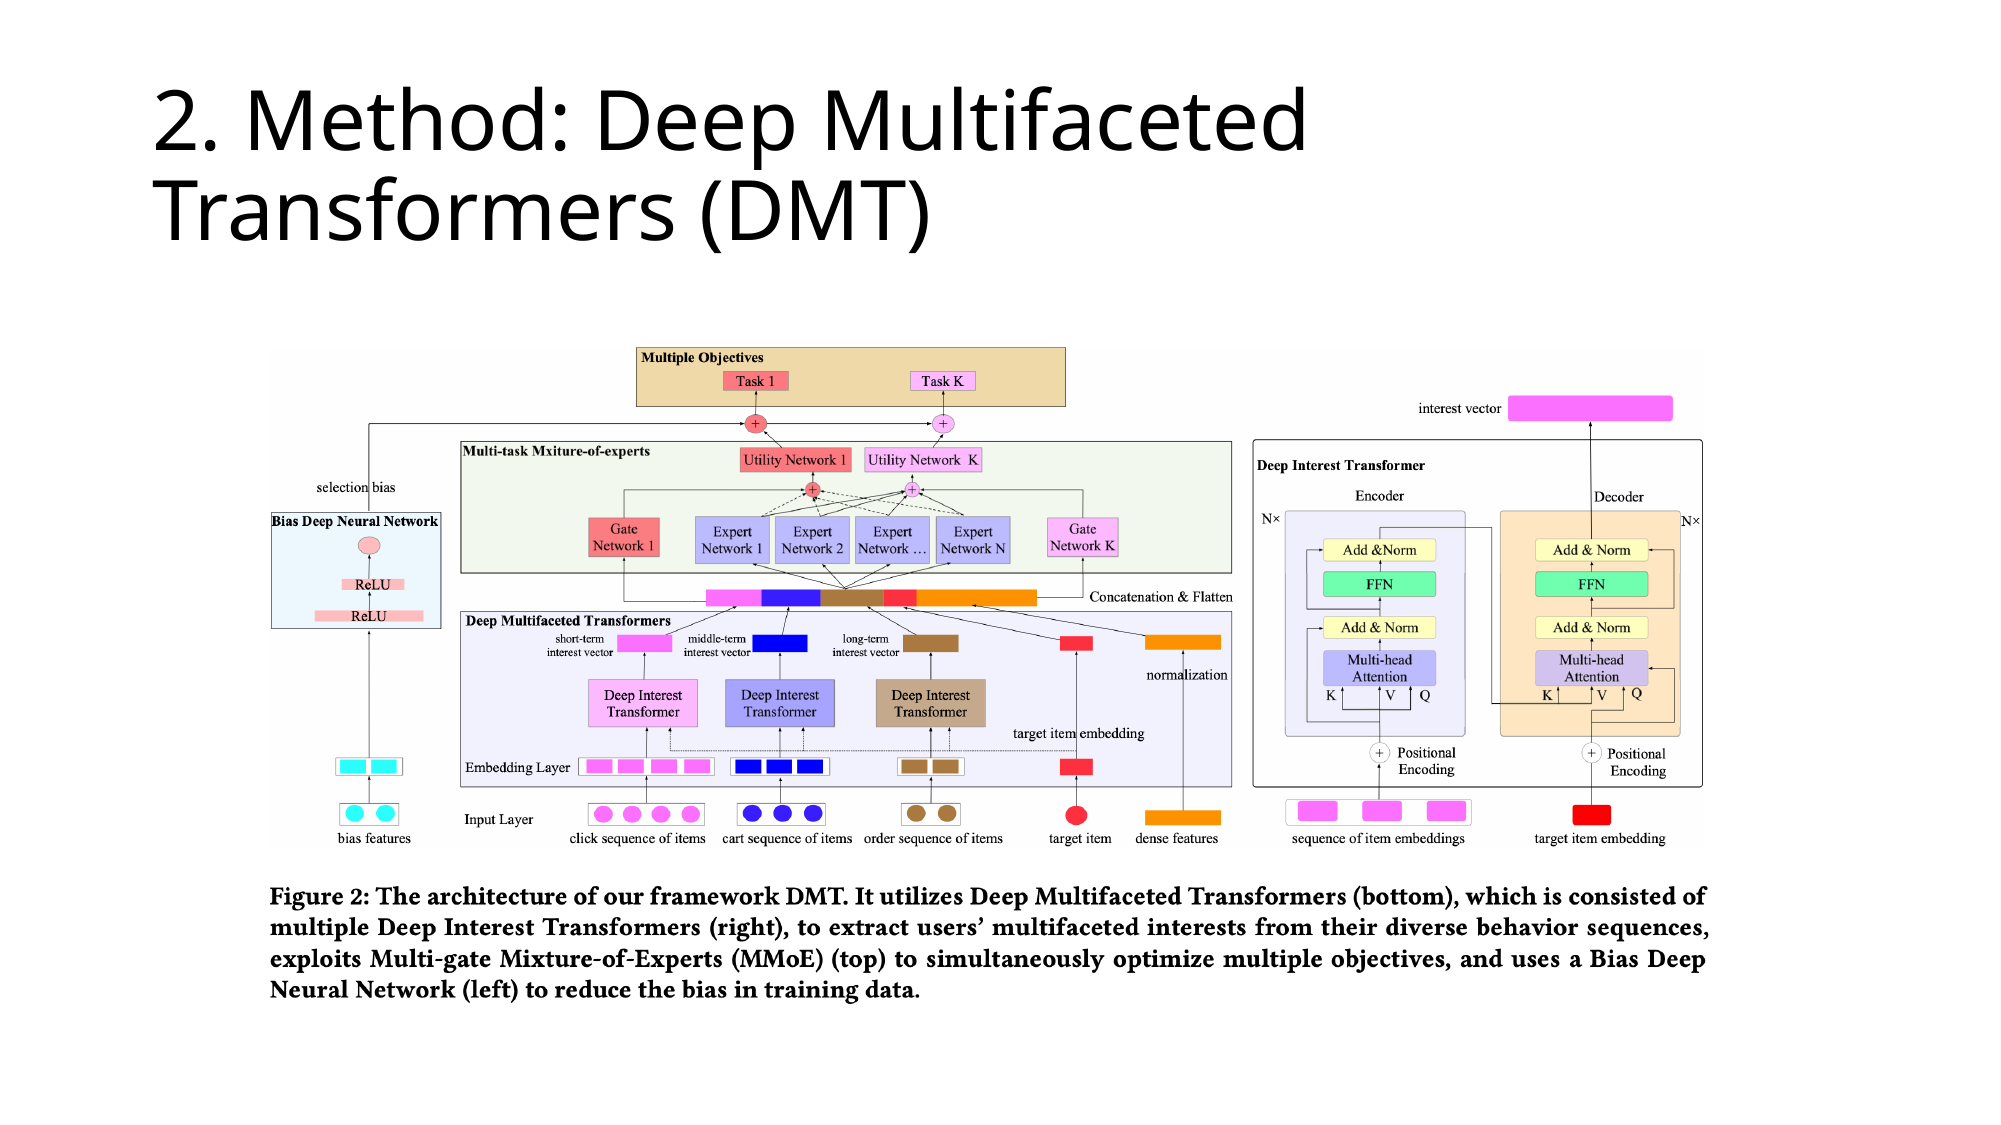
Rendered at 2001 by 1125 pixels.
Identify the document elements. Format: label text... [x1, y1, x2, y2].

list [248, 299, 1752, 1014]
title 2. Method: Deep Multifaceted Transformers (DMT) [137, 59, 1863, 278]
